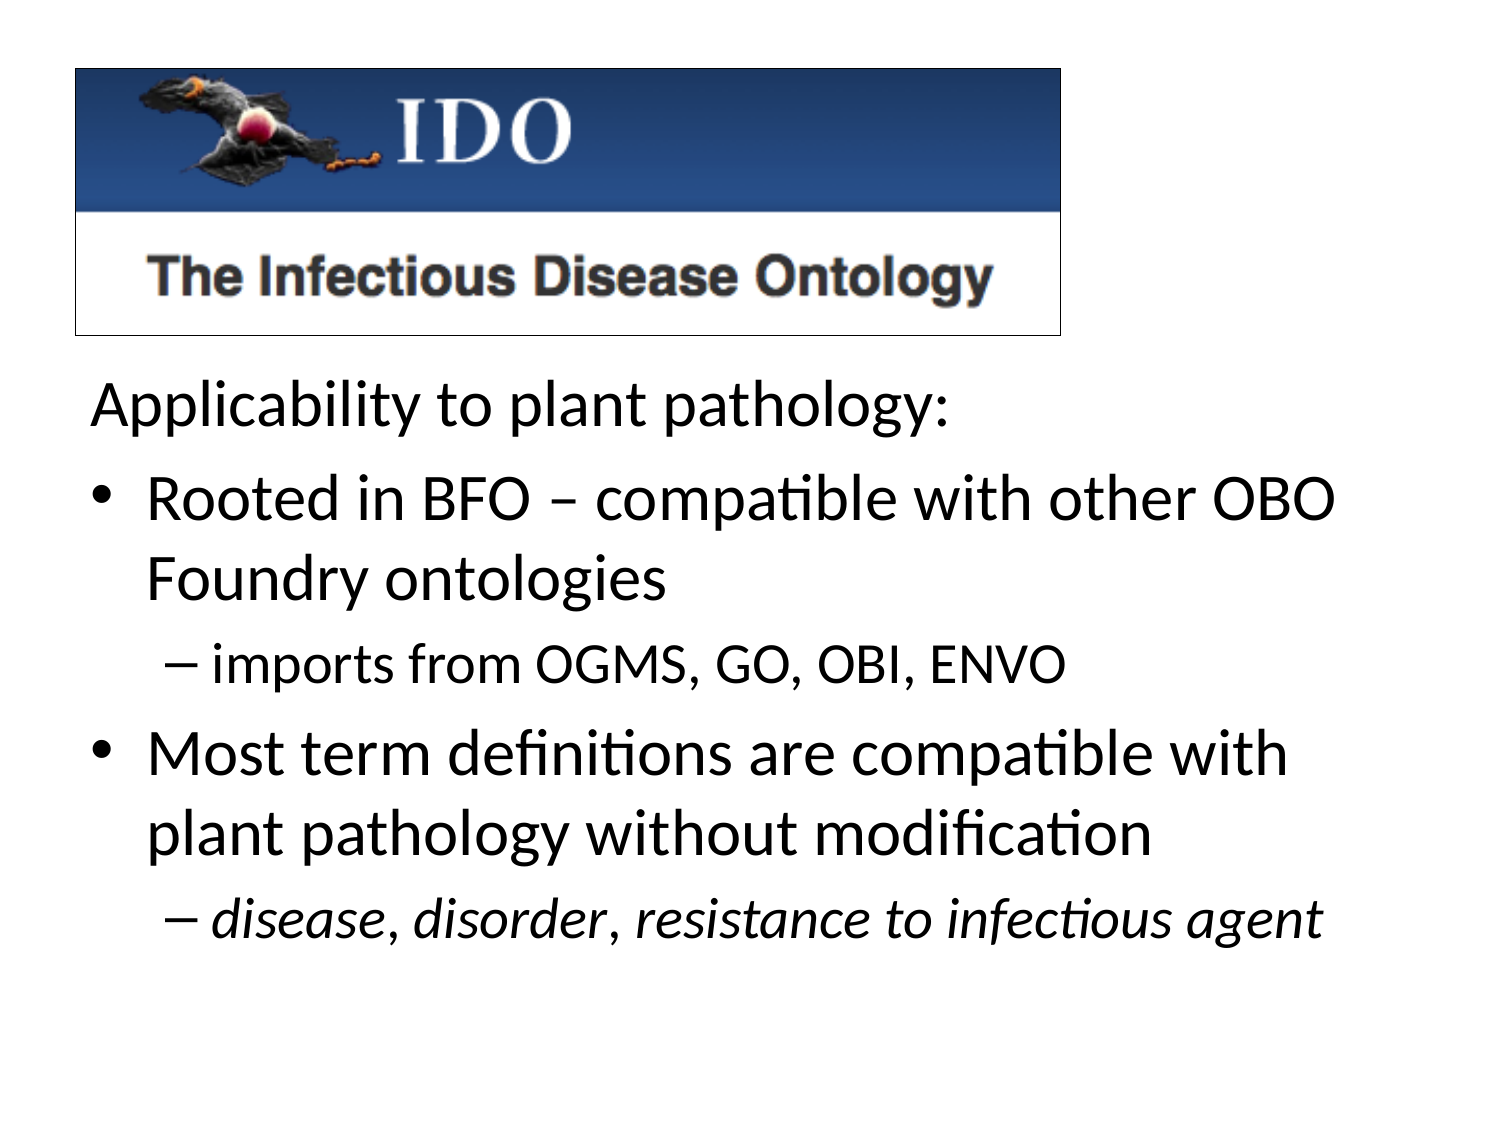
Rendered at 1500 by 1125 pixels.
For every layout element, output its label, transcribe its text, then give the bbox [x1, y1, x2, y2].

list Applicability to plant pathology: Rooted in BFO – compatible with other OBO Foundry ontologies imports from OGMS, GO, OBI, ENVO Most term definitions are compatible with plant pathology without modification disease, disorder, resistance to infectious agent [75, 352, 1425, 1005]
picture [74, 68, 1061, 336]
